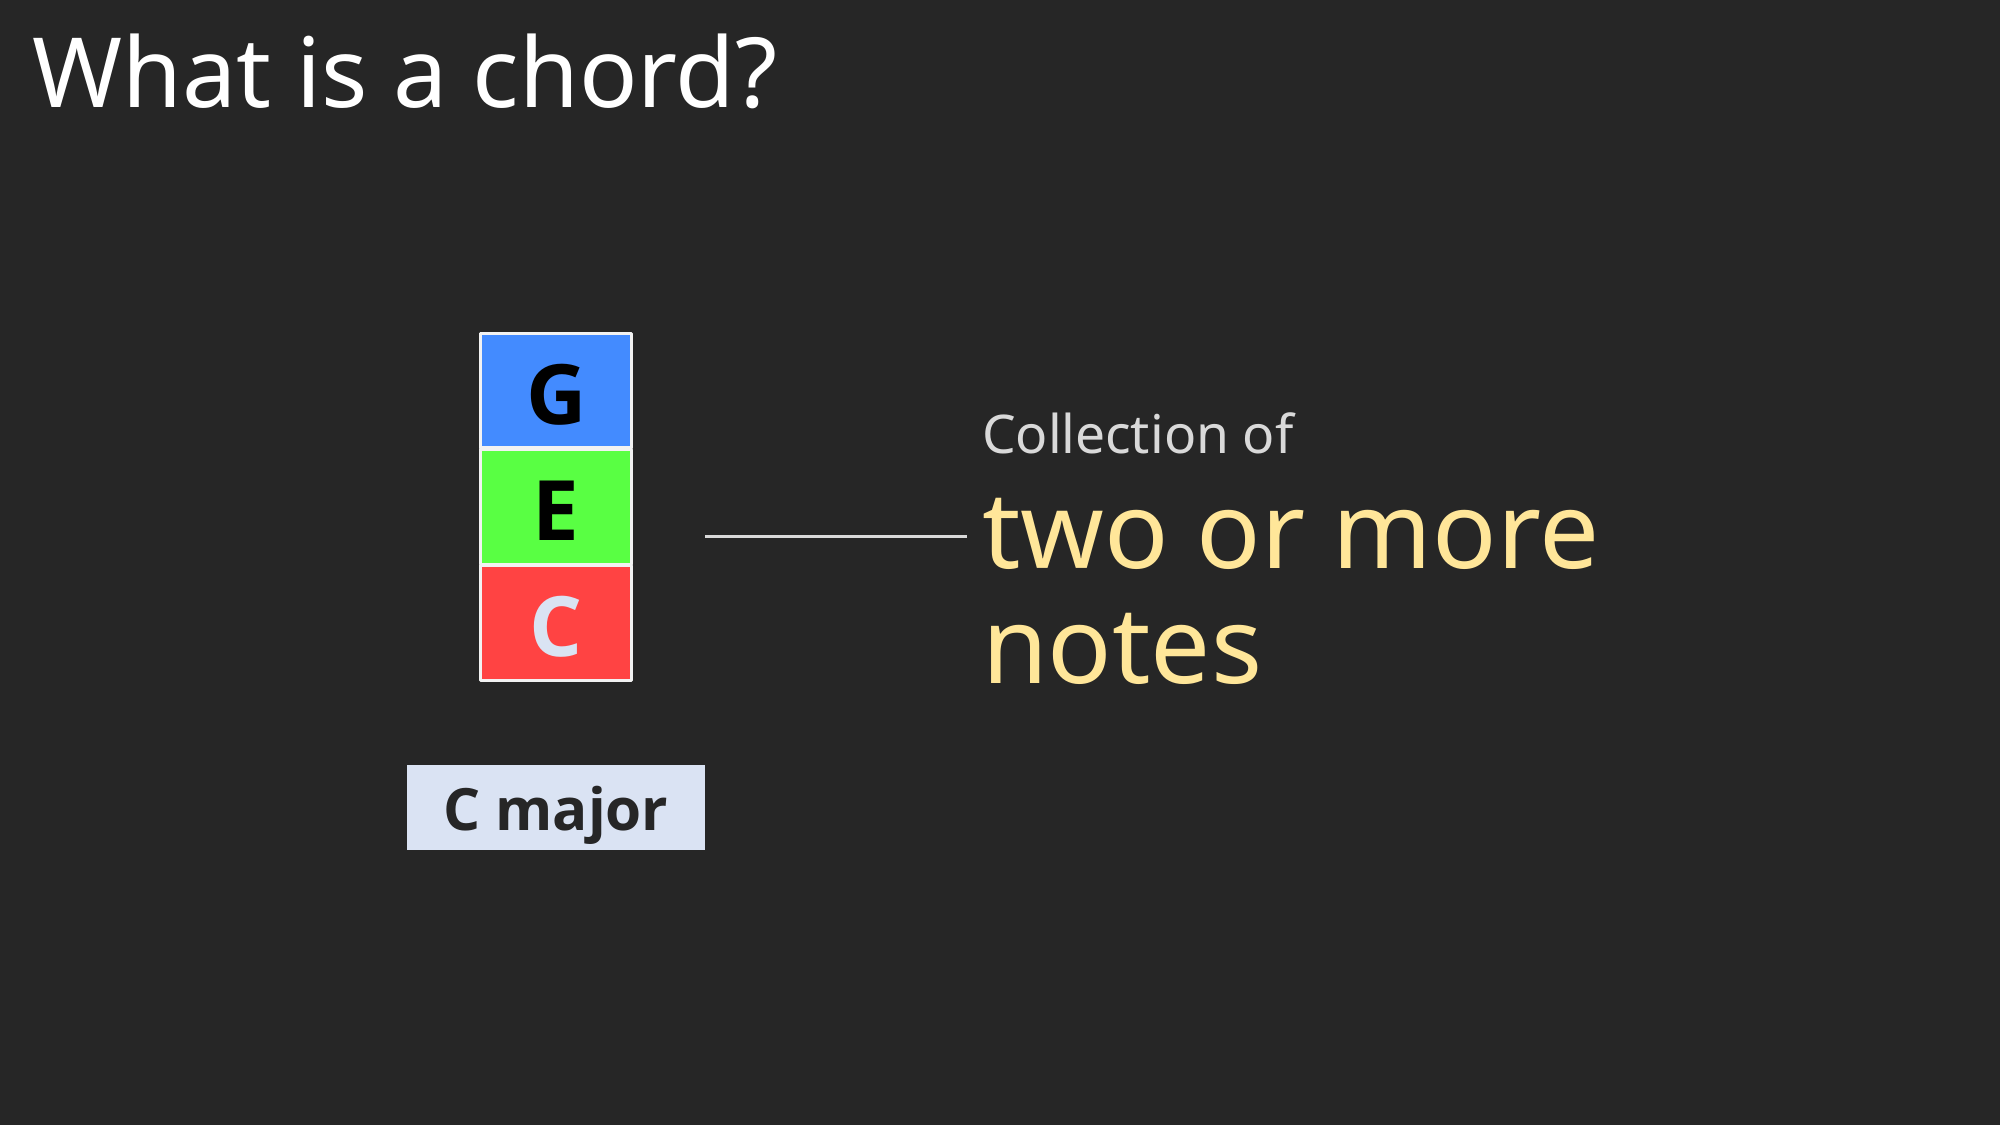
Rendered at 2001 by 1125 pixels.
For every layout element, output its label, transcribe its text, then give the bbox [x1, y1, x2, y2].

text_box E [480, 449, 632, 565]
text_box C [480, 565, 632, 681]
text_box C major [407, 765, 705, 850]
subtitle Collection of two or more notes [967, 353, 1761, 719]
title What is a chord? [17, 15, 1713, 136]
text_box G [480, 333, 632, 449]
